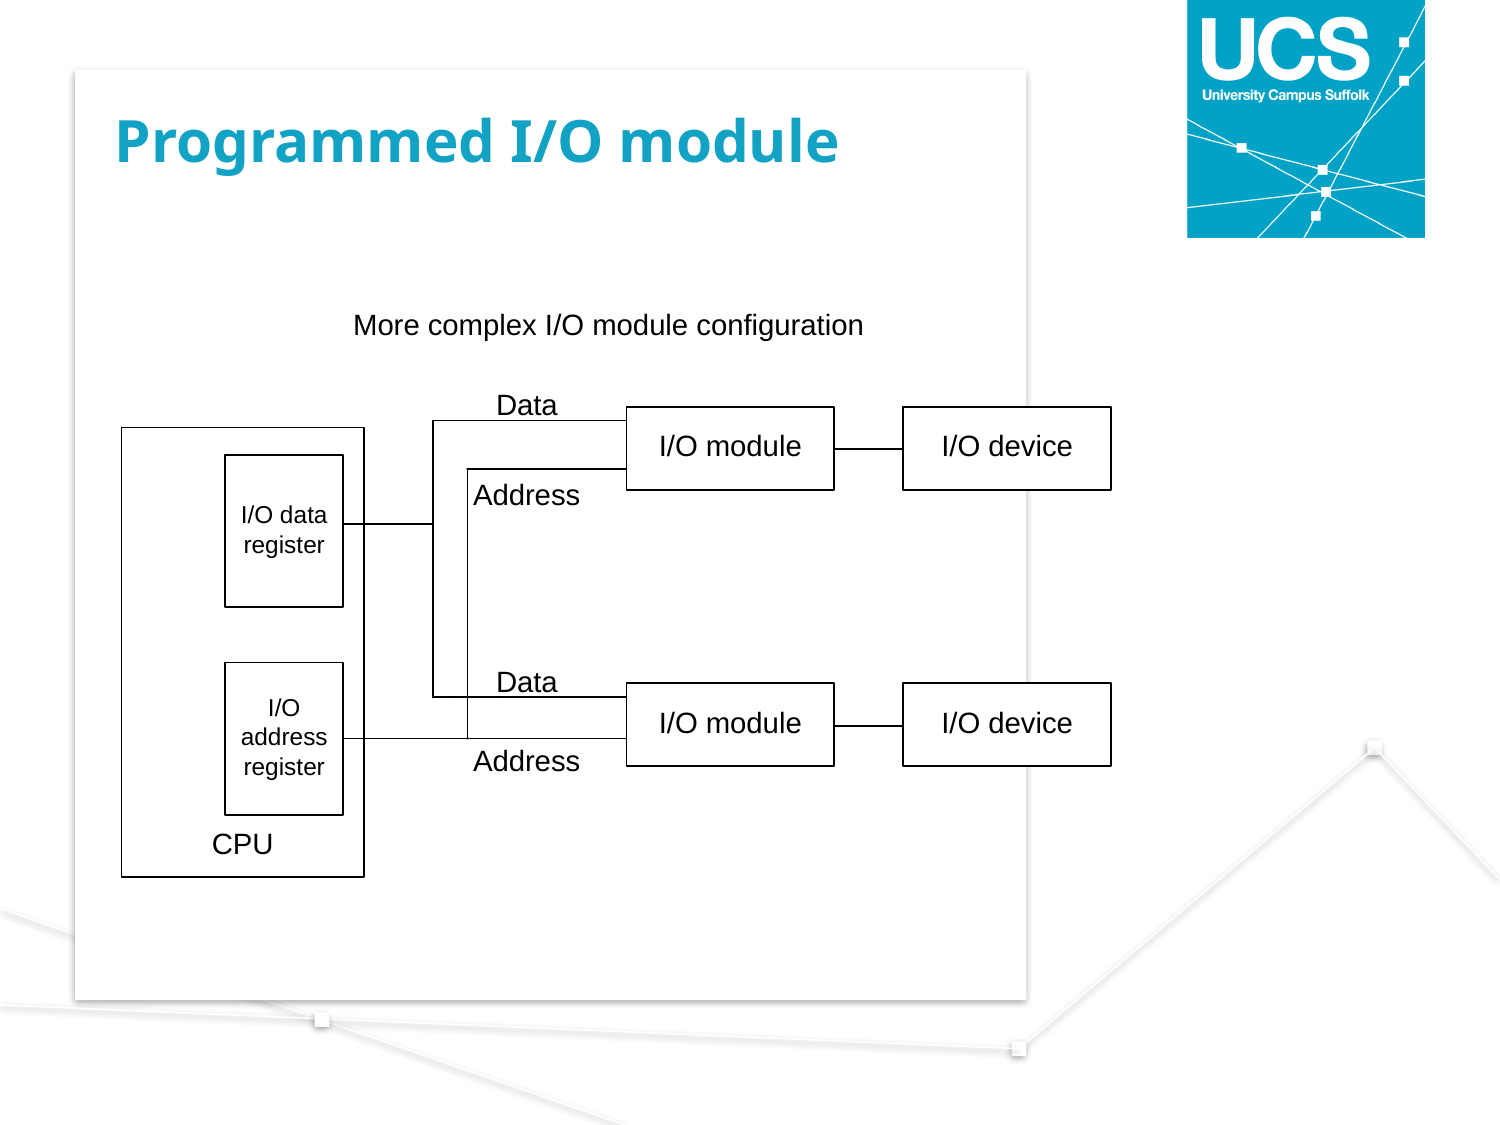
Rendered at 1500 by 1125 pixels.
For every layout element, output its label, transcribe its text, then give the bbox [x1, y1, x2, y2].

picture [1187, 0, 1425, 238]
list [117, 301, 1115, 881]
title Programmed I/O module [99, 44, 1012, 233]
